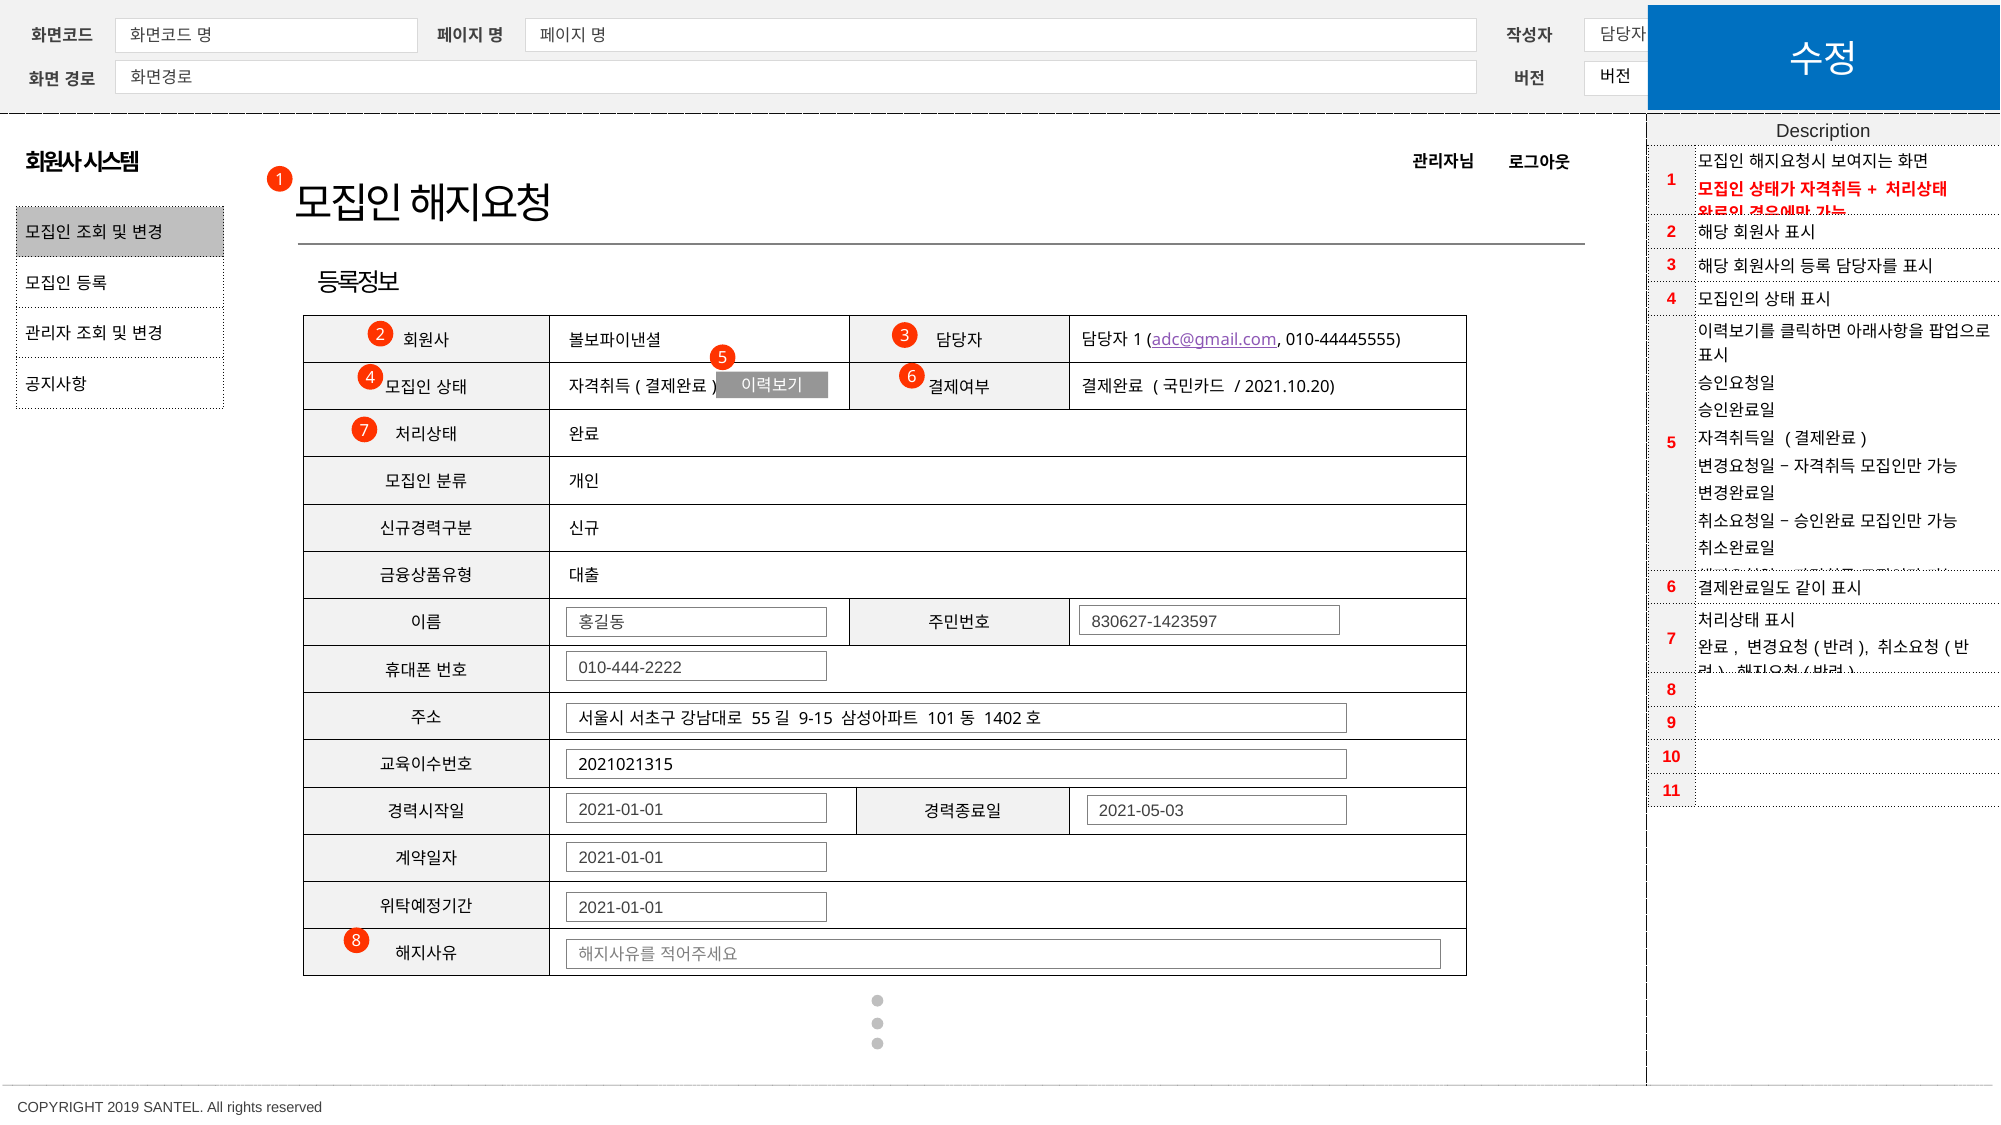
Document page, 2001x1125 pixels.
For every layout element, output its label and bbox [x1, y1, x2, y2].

text_box [565, 840, 828, 874]
table_cell [304, 740, 549, 787]
text_box [892, 323, 917, 347]
table_cell [850, 363, 1069, 409]
text_box [900, 363, 924, 388]
text_box [871, 994, 884, 1050]
table_cell [304, 410, 549, 456]
text_box [344, 928, 369, 953]
text_box [565, 792, 828, 825]
table_cell [1070, 599, 1466, 645]
table_cell [1648, 215, 2000, 807]
text_box [565, 890, 828, 924]
text_box [1646, 3, 2000, 112]
table_cell [1070, 788, 1466, 834]
table_cell [857, 788, 1069, 834]
table_cell [550, 552, 1466, 598]
table_cell [304, 882, 549, 928]
table_cell [550, 788, 856, 834]
table_cell [304, 363, 549, 409]
table_cell [550, 646, 1466, 692]
text_box [303, 259, 669, 304]
table_cell [304, 693, 549, 739]
table_cell [550, 882, 1466, 928]
table_cell [550, 505, 1466, 551]
table_cell [304, 788, 549, 834]
table_cell [304, 552, 549, 598]
table_cell [550, 599, 849, 645]
table_header [16, 207, 224, 257]
text_box [267, 167, 702, 235]
text_box [565, 605, 828, 638]
text_box [10, 140, 218, 183]
text_box [710, 345, 830, 400]
table_cell [304, 505, 549, 551]
text_box [368, 321, 393, 346]
table_header [1070, 316, 1466, 362]
text_box [565, 650, 828, 683]
table_header [850, 316, 1069, 362]
table_cell [550, 929, 1466, 975]
table_cell [304, 599, 549, 645]
table_header [304, 316, 549, 362]
table_cell [550, 835, 1466, 881]
text_box [564, 747, 1348, 780]
text_box [1398, 143, 1603, 179]
table_cell [304, 929, 549, 975]
table_cell [550, 363, 849, 409]
text_box [352, 417, 377, 442]
text_box [1085, 793, 1349, 826]
text_box [358, 365, 383, 389]
table_cell [304, 457, 549, 504]
table_cell [1070, 363, 1466, 409]
table_cell [850, 599, 1069, 645]
table_header [1648, 145, 2000, 215]
text_box [564, 701, 1348, 734]
table_header [550, 316, 849, 362]
table_cell [550, 740, 1466, 787]
table_cell [304, 835, 549, 881]
table_cell [550, 410, 1466, 456]
table_cell [304, 646, 549, 692]
table_cell [16, 257, 224, 408]
text_box [1078, 604, 1342, 637]
table_cell [550, 693, 1466, 739]
table_cell [550, 457, 1466, 504]
text_box [564, 938, 1443, 971]
